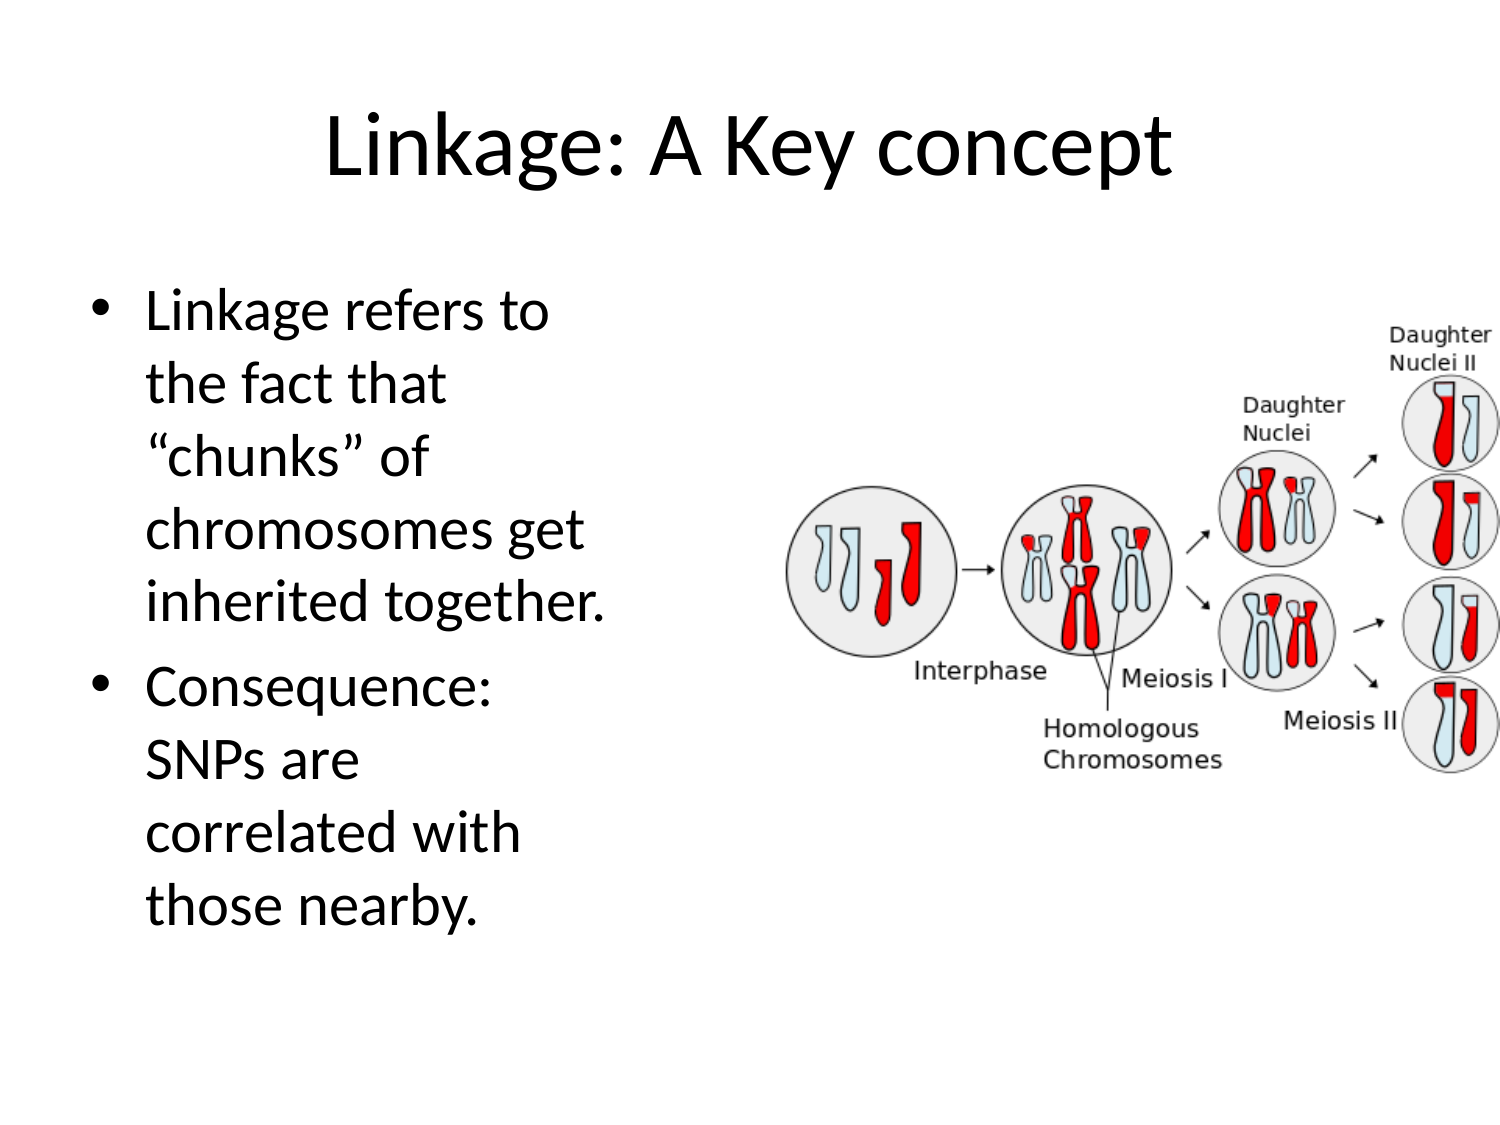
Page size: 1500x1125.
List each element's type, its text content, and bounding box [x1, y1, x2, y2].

title Linkage: A Key concept [75, 45, 1425, 233]
picture [783, 324, 1500, 776]
list Linkage refers to the fact that “chunks” of chromosomes get inherited together. Consequence: SNPs are correlated with those nearby. [75, 262, 625, 1005]
